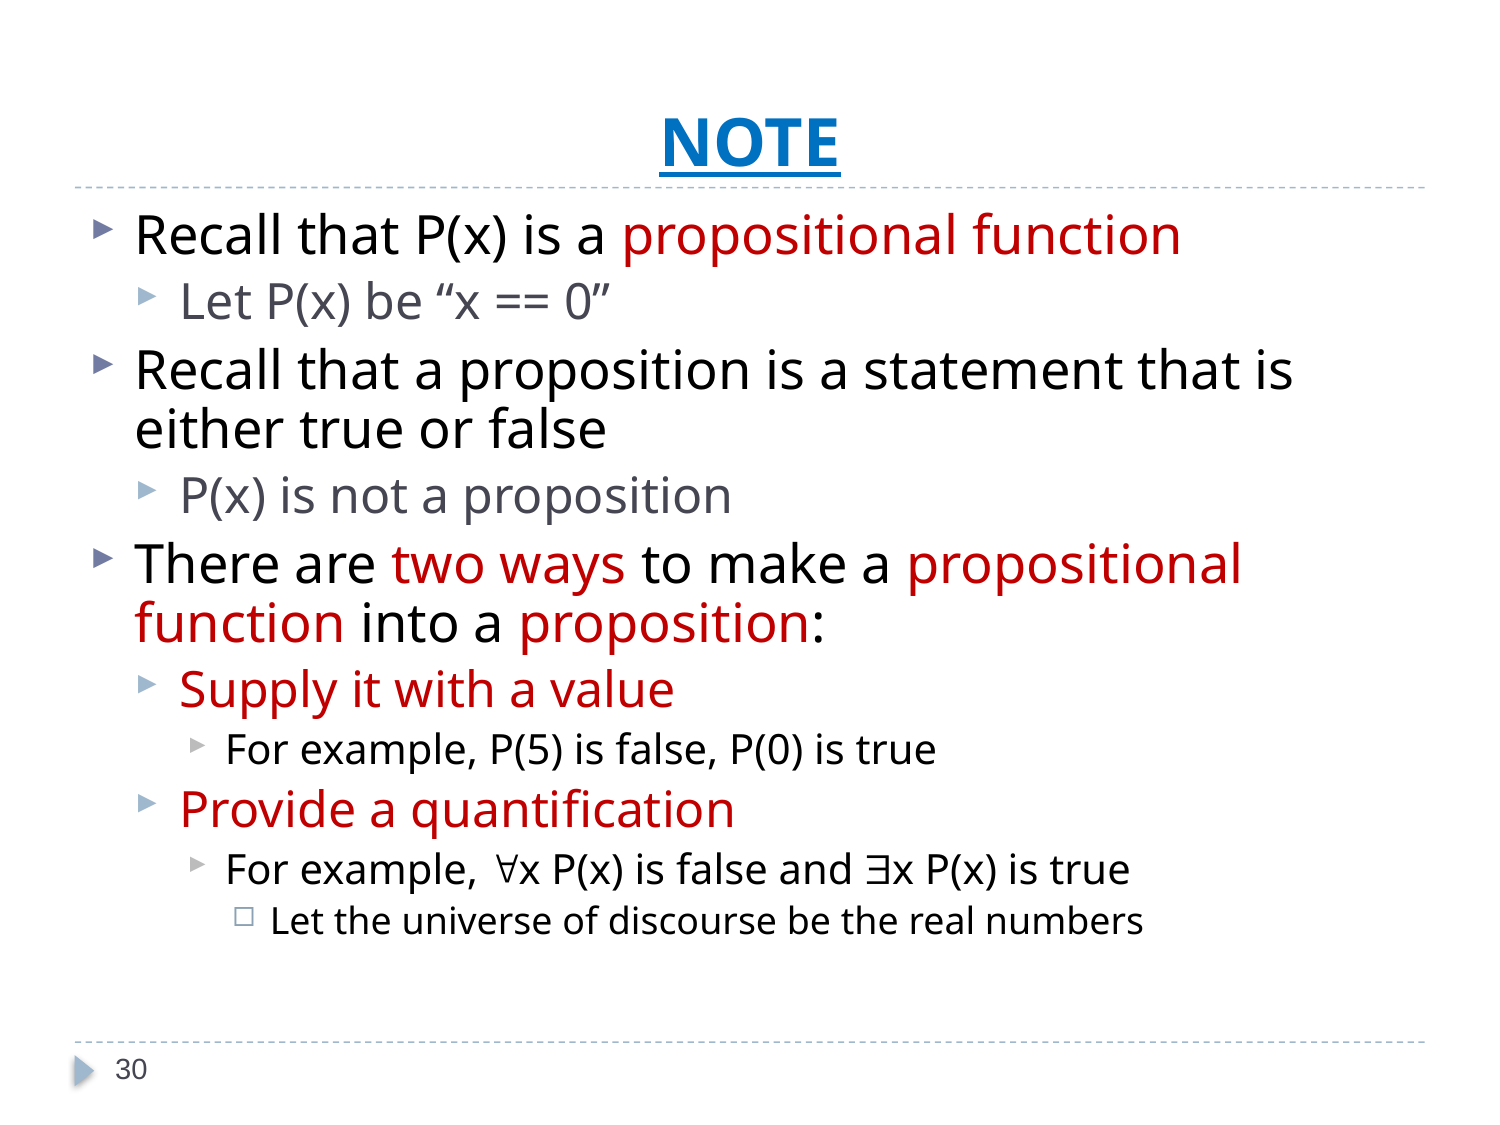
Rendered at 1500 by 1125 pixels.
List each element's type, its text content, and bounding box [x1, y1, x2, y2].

list Recall that P(x) is a propositional function Let P(x) be “x == 0” Recall that a proposition is a statement that is either true or false P(x) is not a proposition There are two ways to make a propositional function into a proposition: Supply it with a value For example, P(5) is false, P(0) is true Provide a quantification For example, x P(x) is false and x P(x) is true Let the universe of discourse be the real numbers [75, 200, 1425, 1025]
slide_number 30 [100, 1042, 426, 1103]
title NOTE [75, 24, 1425, 188]
